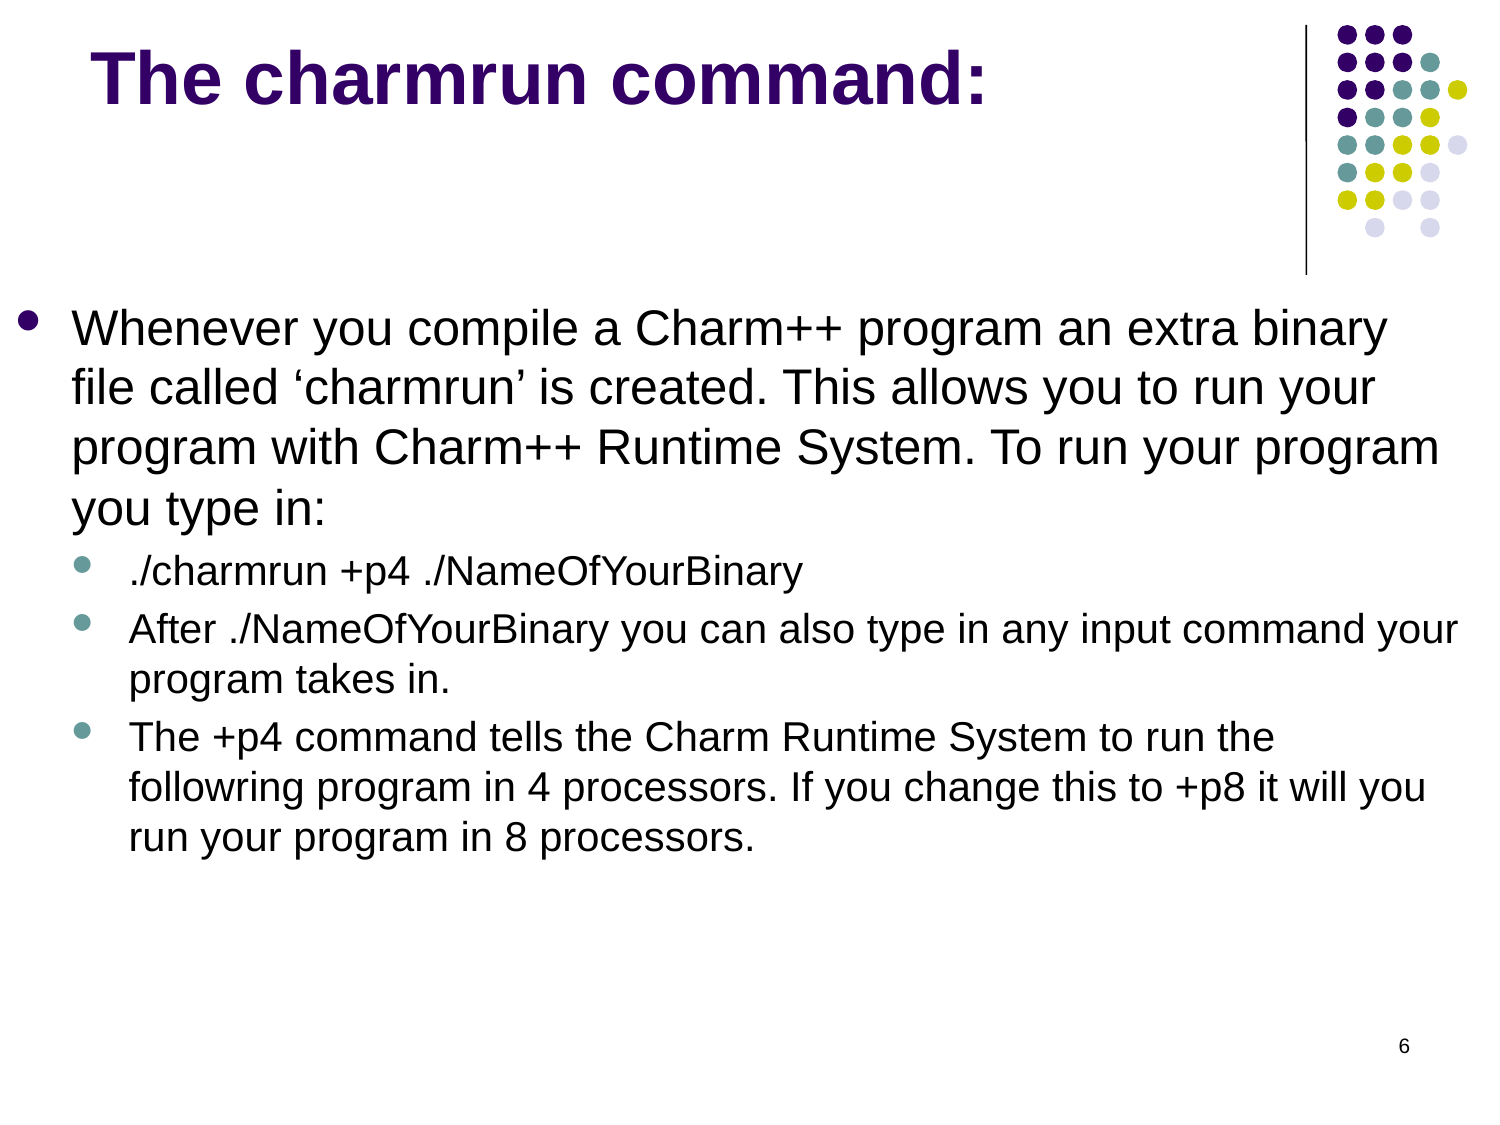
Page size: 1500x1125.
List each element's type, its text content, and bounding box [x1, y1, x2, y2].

text_box The charmrun command: [75, 20, 1313, 188]
slide_number 6 [1074, 1024, 1426, 1101]
list Whenever you compile a Charm++ program an extra binary file called ‘charmrun’ is created. This allows you to run your program with Charm++ Runtime System. To run your program you type in: ./charmrun +p4 ./NameOfYourBinary After ./NameOfYourBinary you can also type in any input command your program takes in. The +p4 command tells the Charm Runtime System to run the followring program in 4 processors. If you change this to +p8 it will you run your program in 8 processors. [0, 287, 1476, 629]
